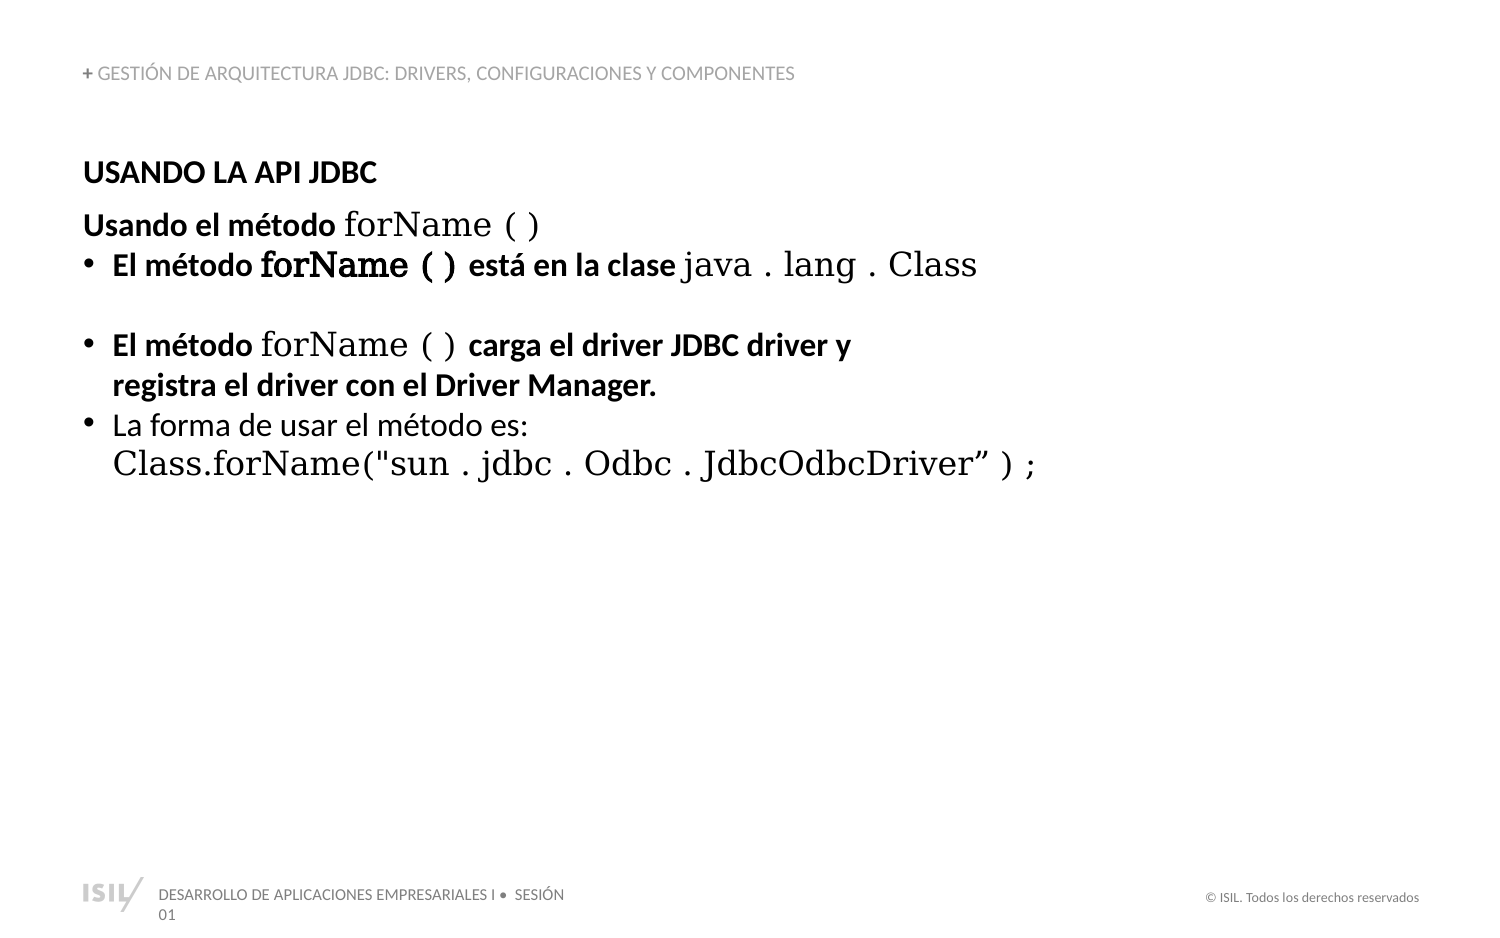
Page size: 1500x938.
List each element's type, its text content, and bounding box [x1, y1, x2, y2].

text_box + GESTIÓN DE ARQUITECTURA JDBC: DRIVERS, CONFIGURACIONES Y COMPONENTES [82, 61, 1104, 85]
text_box USANDO LA API JDBC Usando el método forName ( ) El método forName ( ) está en la clase java . lang . Class El método forName ( ) carga el driver JDBC driver y registra el driver con el Driver Manager. La forma de usar el método es: Class.forName("sun . jdbc . Odbc . JdbcOdbcDriver” ) ; [83, 150, 1424, 483]
